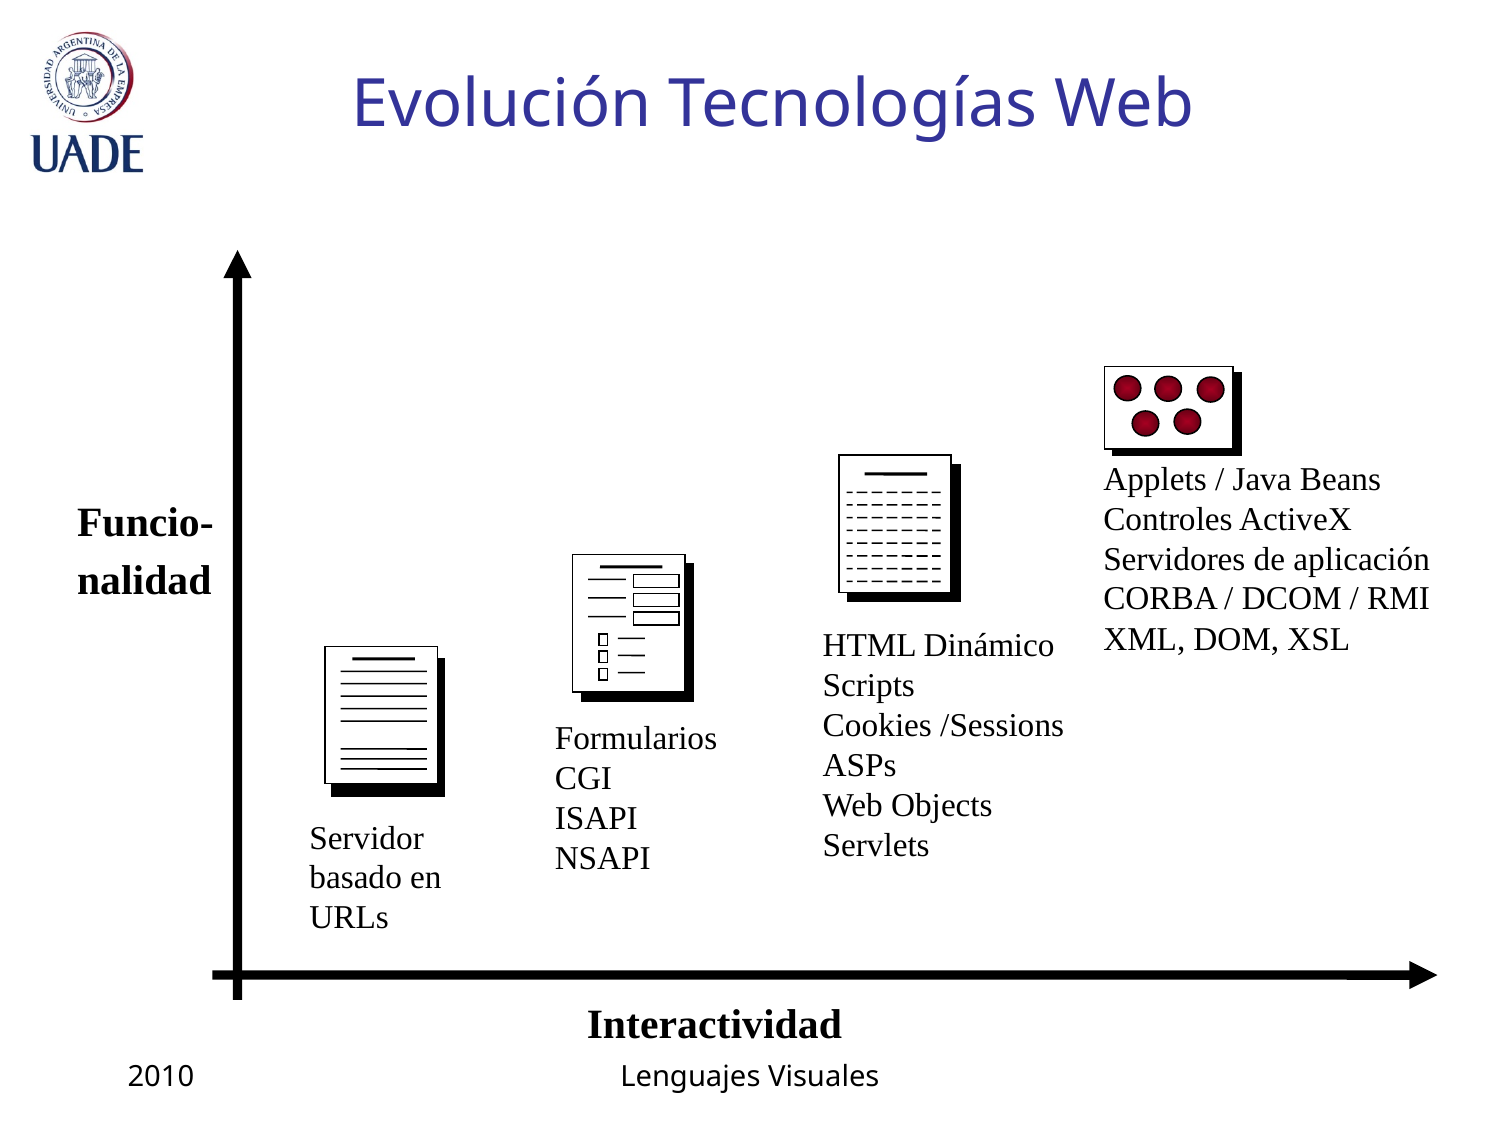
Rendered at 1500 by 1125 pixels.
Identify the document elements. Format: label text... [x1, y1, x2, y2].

text_box [1104, 366, 1233, 450]
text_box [1113, 375, 1225, 437]
text_box Servidor basado en URLs [309, 814, 463, 938]
title Evolución Tecnologías Web [159, 30, 1389, 169]
text_box HTML Dinámico Scripts Cookies /Sessions ASPs Web Objects Servlets [822, 621, 1085, 865]
text_box Applets / Java Beans Controles ActiveX Servidores de aplicación CORBA / DCOM / RMI XML, DOM, XSL [1103, 455, 1458, 659]
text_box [838, 454, 961, 603]
text_box Funcio- nalidad [62, 487, 230, 611]
footer Lenguajes Visuales [512, 1049, 988, 1101]
slide_number 2010 [112, 1049, 426, 1101]
picture [29, 30, 144, 173]
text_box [324, 646, 445, 797]
text_box [231, 249, 244, 1000]
text_box [238, 968, 1438, 982]
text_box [572, 554, 694, 702]
text_box Formularios CGI ISAPI NSAPI [554, 714, 750, 878]
text_box [1112, 372, 1242, 455]
text_box Interactividad [572, 989, 858, 1055]
